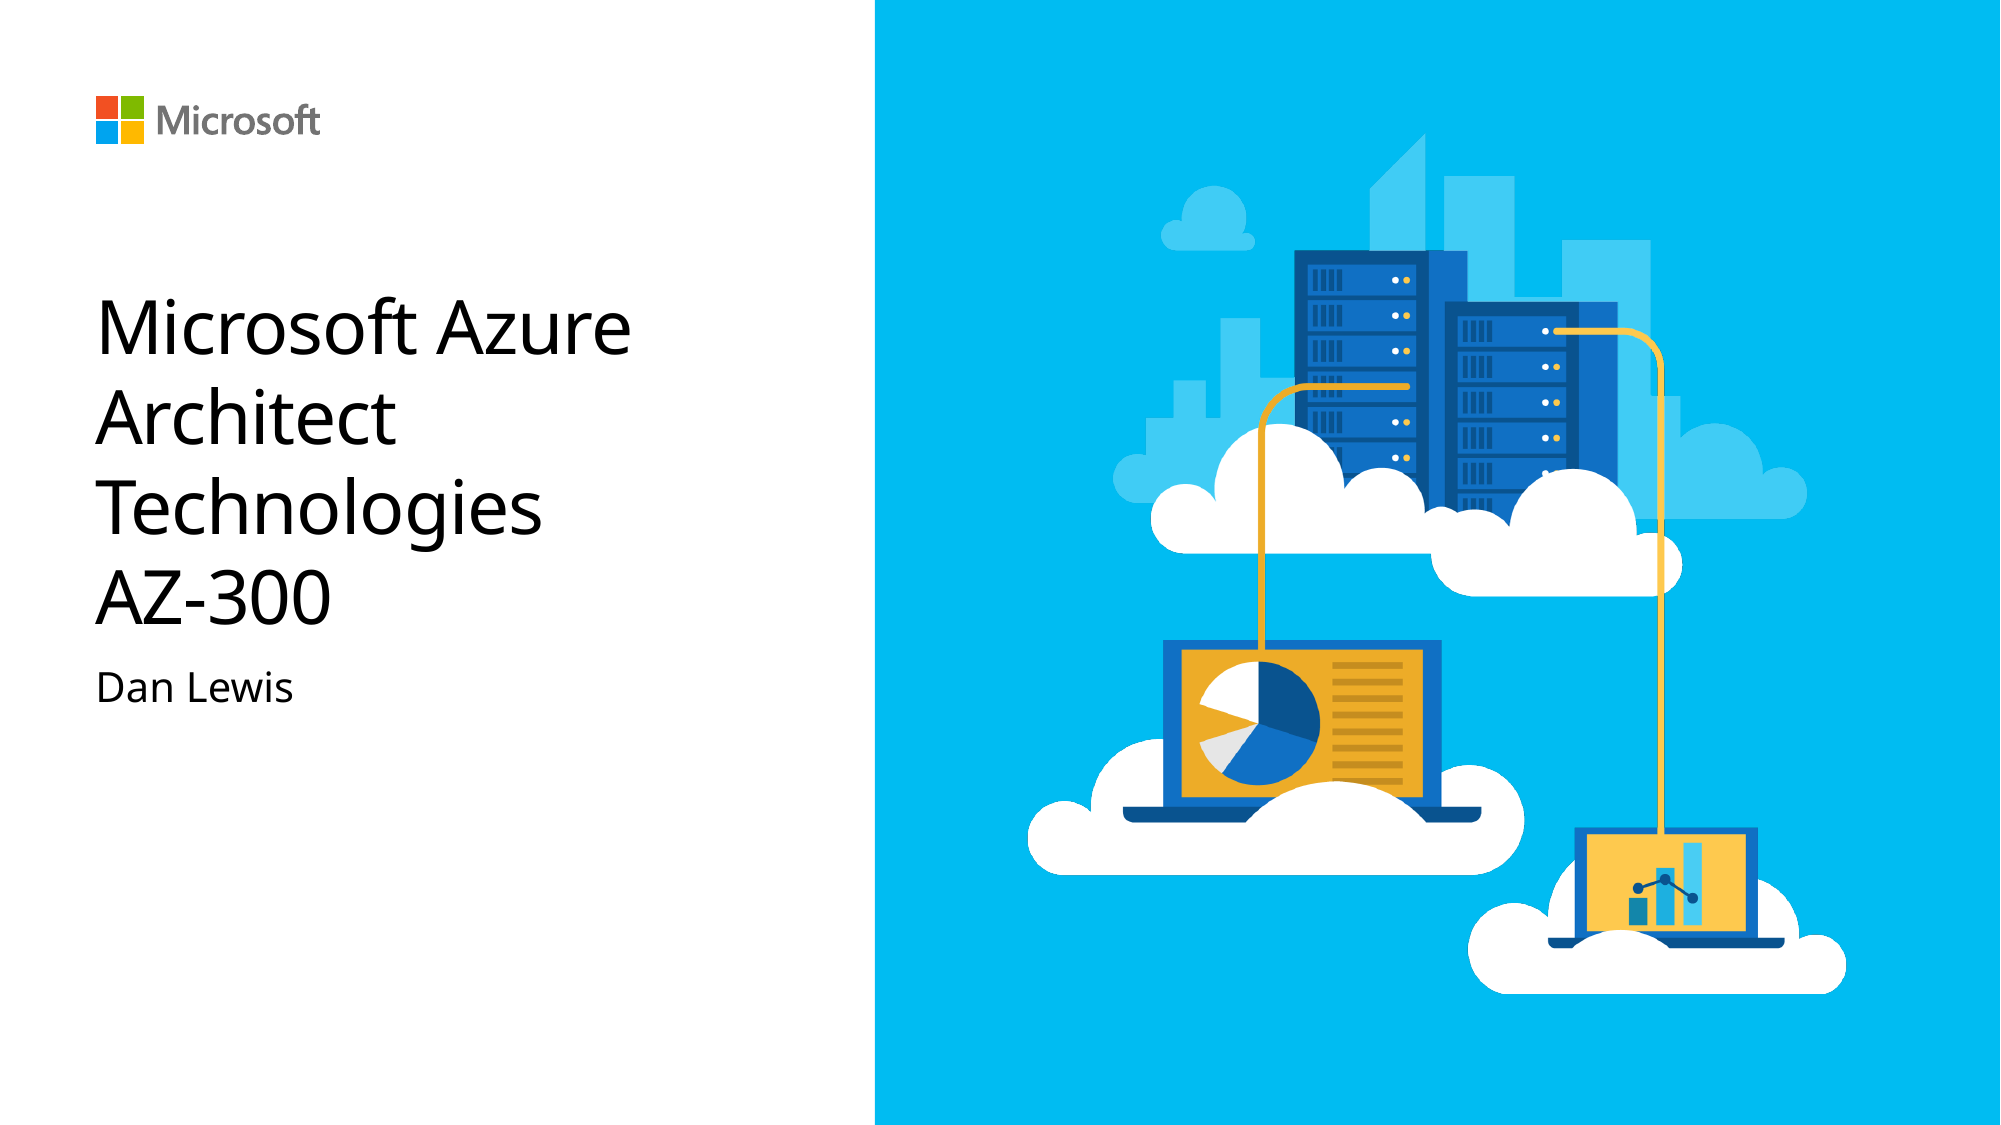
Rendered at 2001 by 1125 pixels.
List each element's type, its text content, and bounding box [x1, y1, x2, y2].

list Dan Lewis [95, 660, 779, 711]
picture [1162, 187, 1254, 250]
title Microsoft Azure Architect Technologies AZ-300 [94, 367, 847, 641]
picture [1028, 136, 1846, 993]
